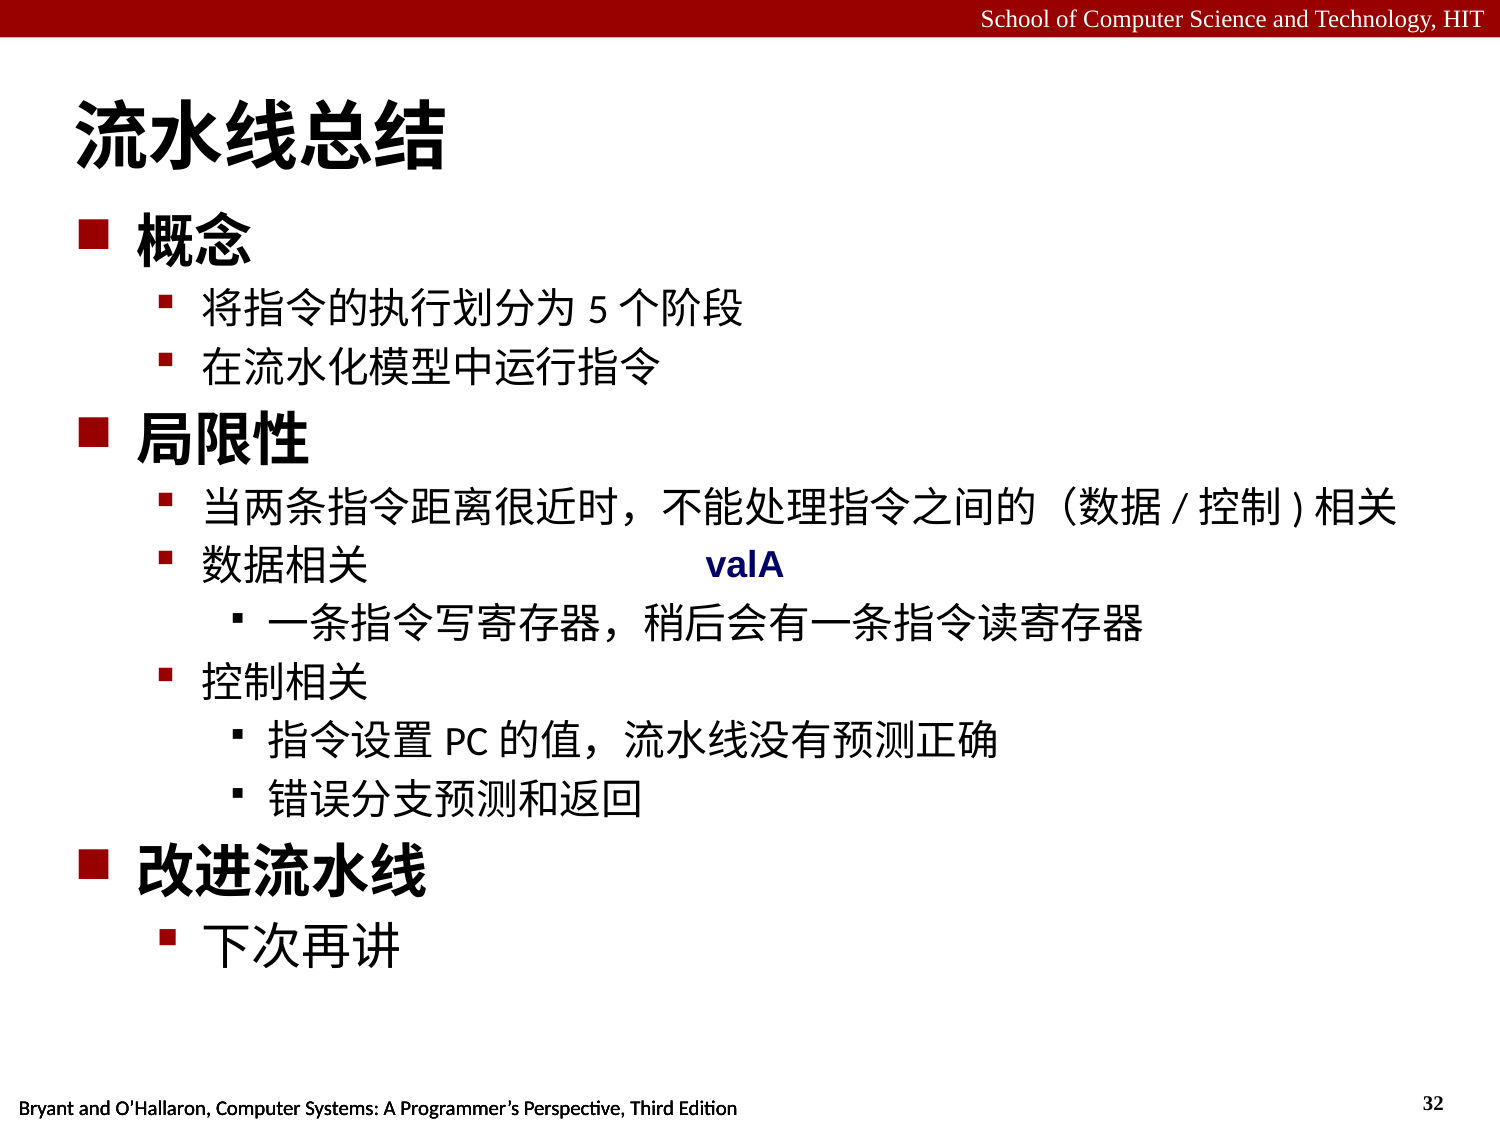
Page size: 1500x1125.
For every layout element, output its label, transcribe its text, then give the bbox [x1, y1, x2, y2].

text_box valA [690, 532, 809, 592]
title 流水线总结 [58, 71, 1500, 197]
list 概念 将指令的执行划分为5个阶段 在流水化模型中运行指令 局限性 当两条指令距离很近时，不能处理指令之间的（数据/控制)相关 数据相关 一条指令写寄存器，稍后会有一条指令读寄存器 控制相关 指令设置PC的值，流水线没有预测正确 错误分支预测和返回 改进流水线 下次再讲 [64, 196, 1476, 1088]
